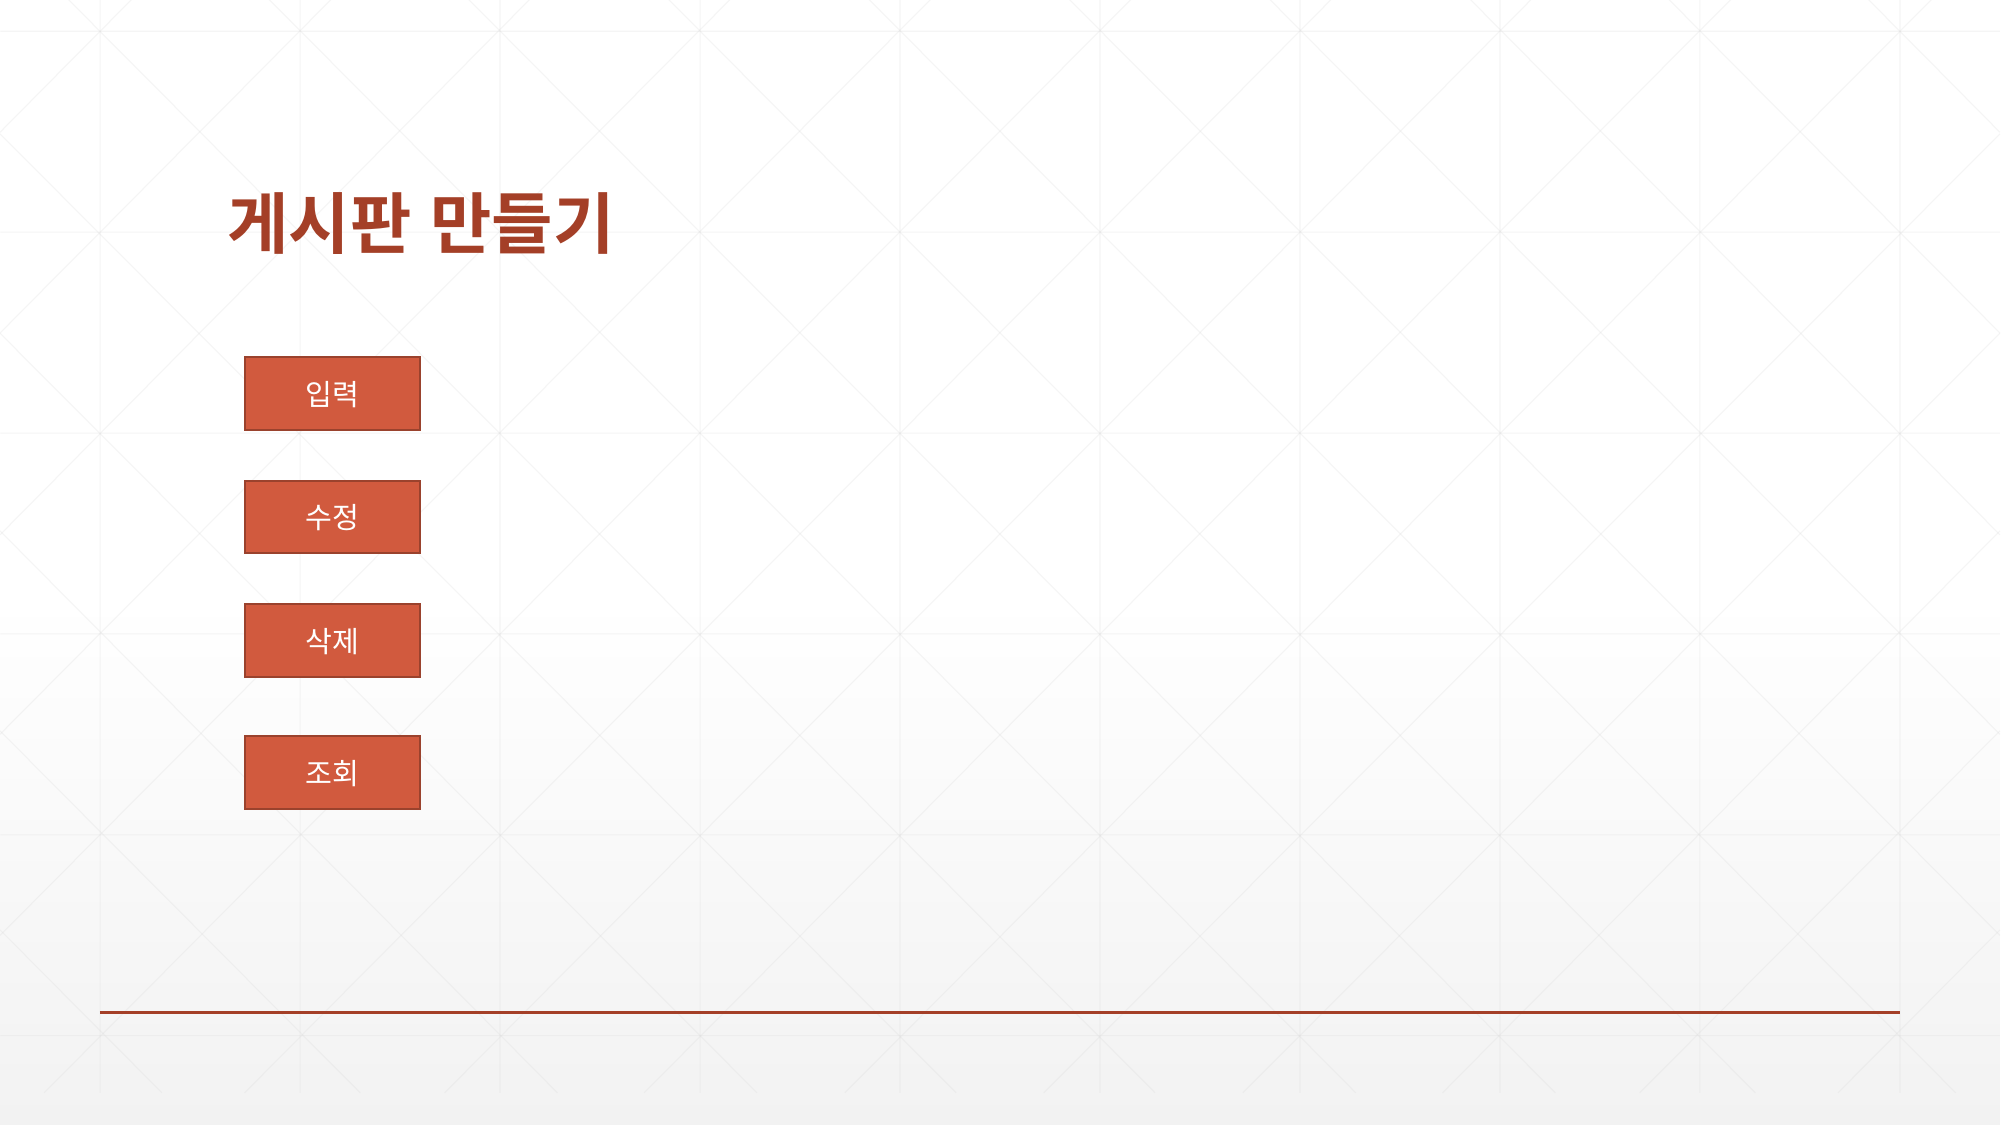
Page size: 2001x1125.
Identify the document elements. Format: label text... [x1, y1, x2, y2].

text_box 입력 [244, 356, 421, 431]
text_box 조회 [244, 735, 421, 810]
title 게시판 만들기 [212, 82, 1788, 271]
text_box 수정 [244, 480, 421, 554]
text_box 삭제 [244, 603, 421, 678]
